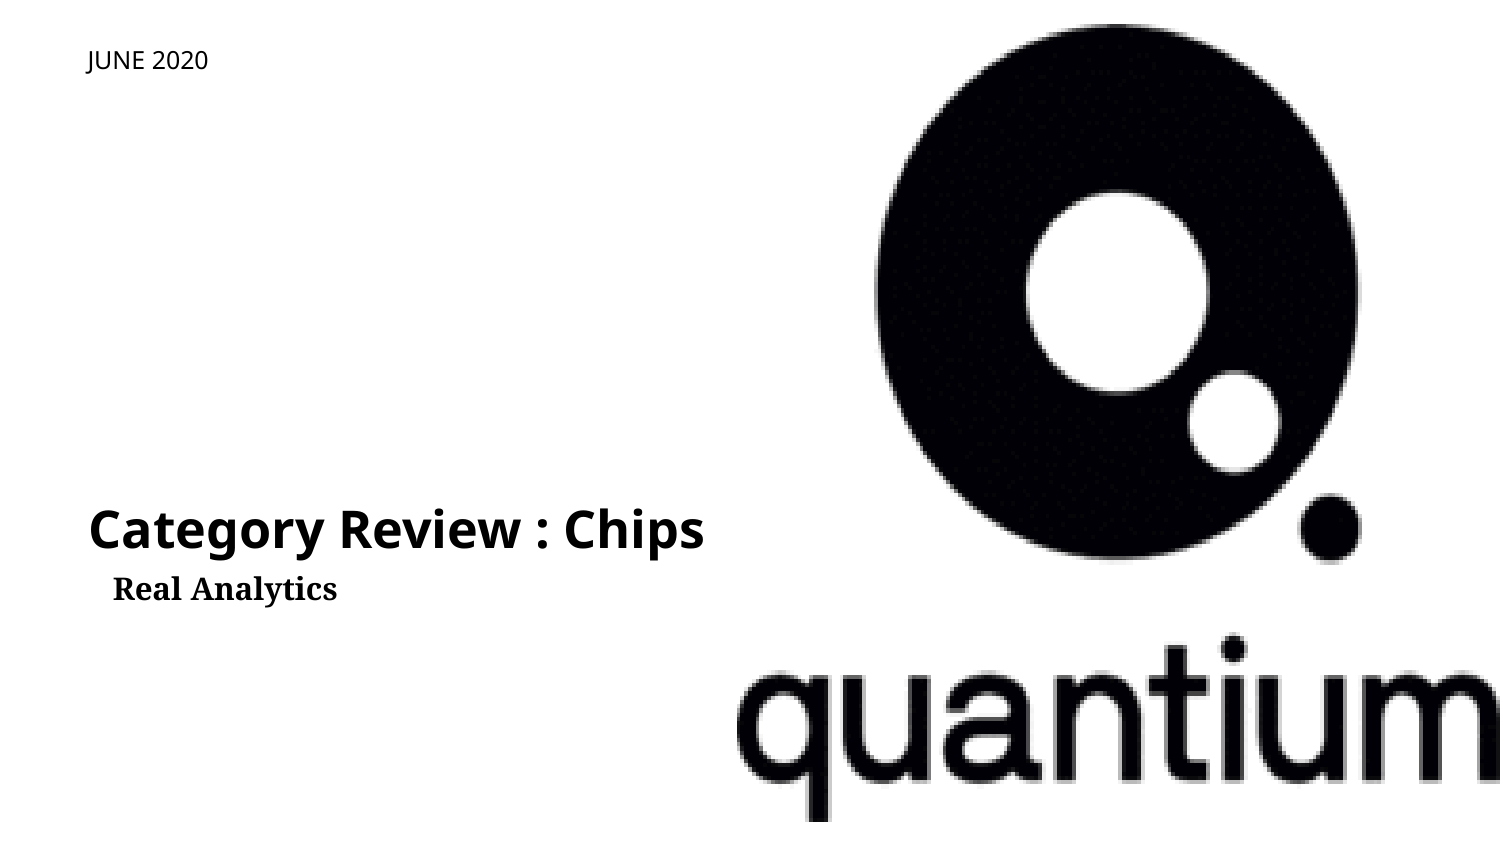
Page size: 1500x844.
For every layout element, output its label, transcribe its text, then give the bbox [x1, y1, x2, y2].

subtitle JUNE 2020 [33, 0, 735, 437]
picture [737, 0, 1500, 844]
title Category Review : Chips Real Analytics [33, 437, 732, 625]
